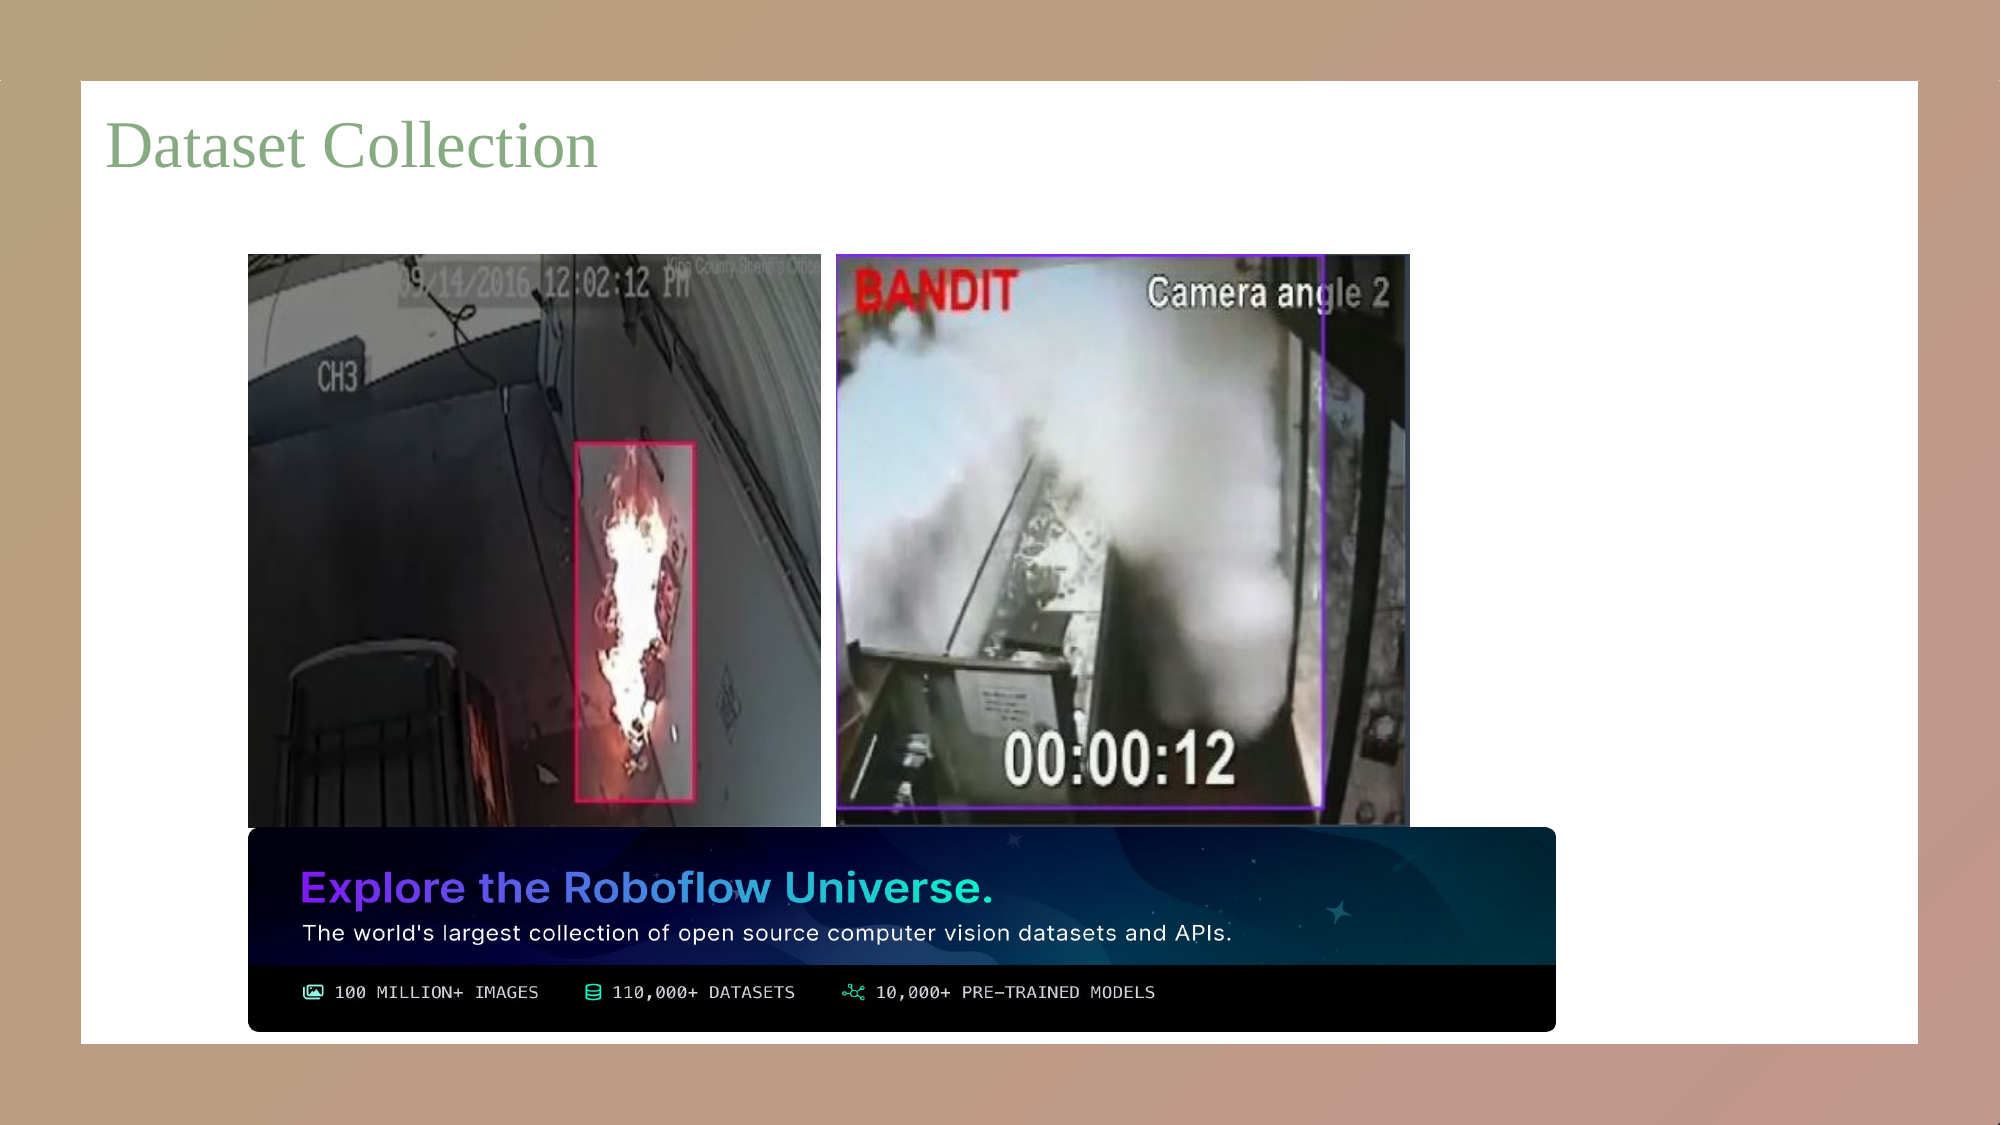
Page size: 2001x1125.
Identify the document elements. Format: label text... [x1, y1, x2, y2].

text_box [248, 254, 1557, 1032]
picture [0, 0, 2000, 1125]
title Dataset Collection [103, 79, 1744, 289]
